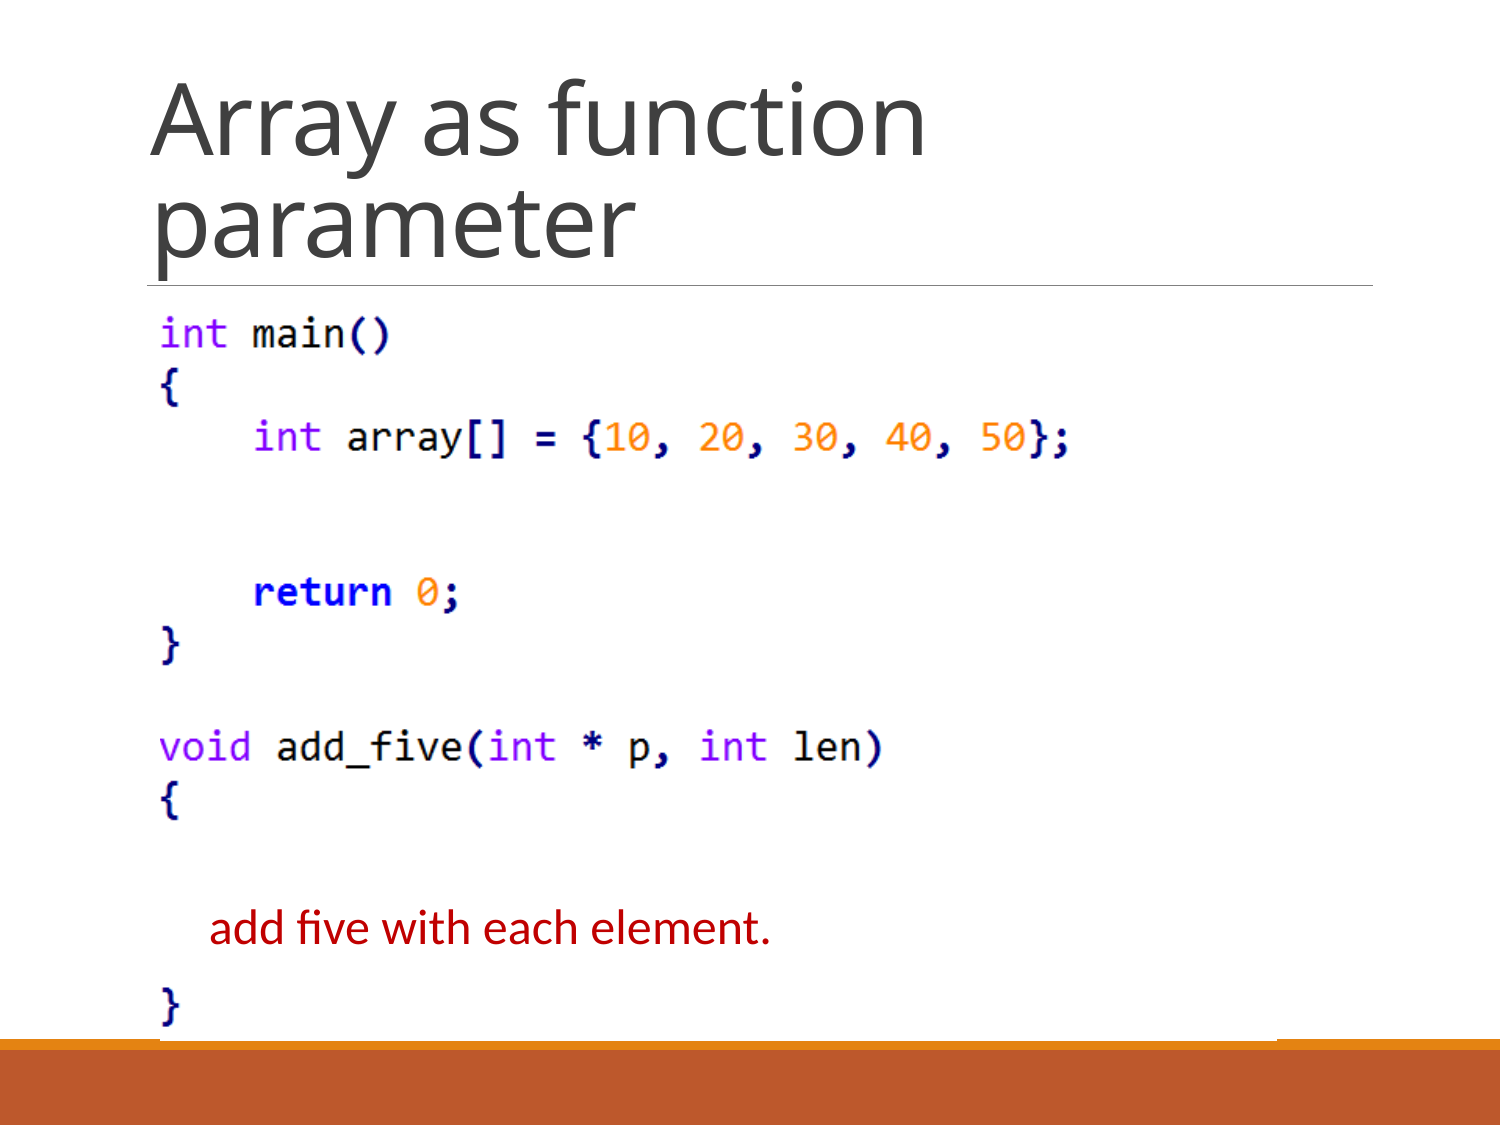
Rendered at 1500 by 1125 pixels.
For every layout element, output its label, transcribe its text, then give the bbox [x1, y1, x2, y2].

title Array as function parameter [135, 47, 1373, 285]
picture [160, 307, 1278, 1042]
